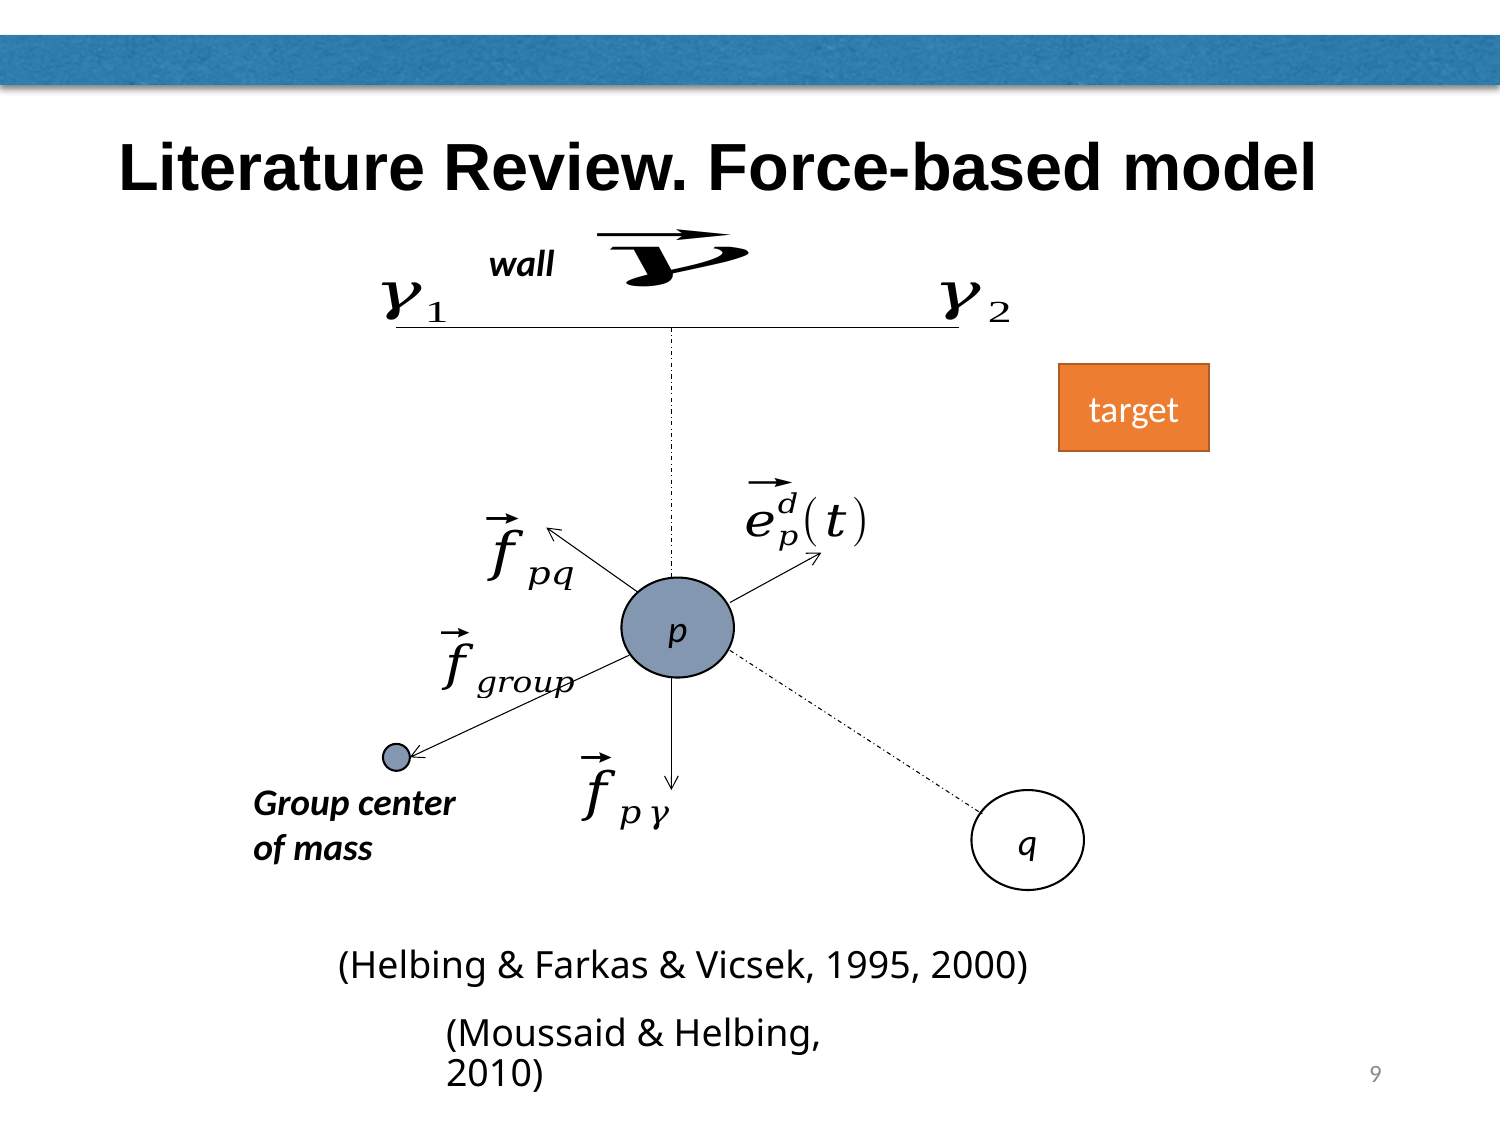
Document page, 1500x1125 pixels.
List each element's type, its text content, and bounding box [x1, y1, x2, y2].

text_box (Moussaid & Helbing, 2010) [437, 1005, 929, 1104]
text_box (Helbing & Farkas & Vicsek, 1995, 2000) [330, 937, 1039, 995]
list [103, 255, 1397, 910]
title Literature Review. Force-based model [103, 96, 1397, 255]
text_box p [620, 576, 735, 679]
slide_number 9 [1059, 1042, 1397, 1103]
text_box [729, 552, 822, 603]
text_box target [1058, 363, 1210, 452]
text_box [546, 527, 638, 593]
text_box [0, 35, 1500, 85]
text_box [381, 742, 411, 770]
text_box wall [473, 232, 624, 292]
text_box q [970, 789, 1085, 892]
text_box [729, 650, 984, 815]
text_box Group center of mass [238, 770, 478, 876]
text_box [409, 655, 630, 758]
